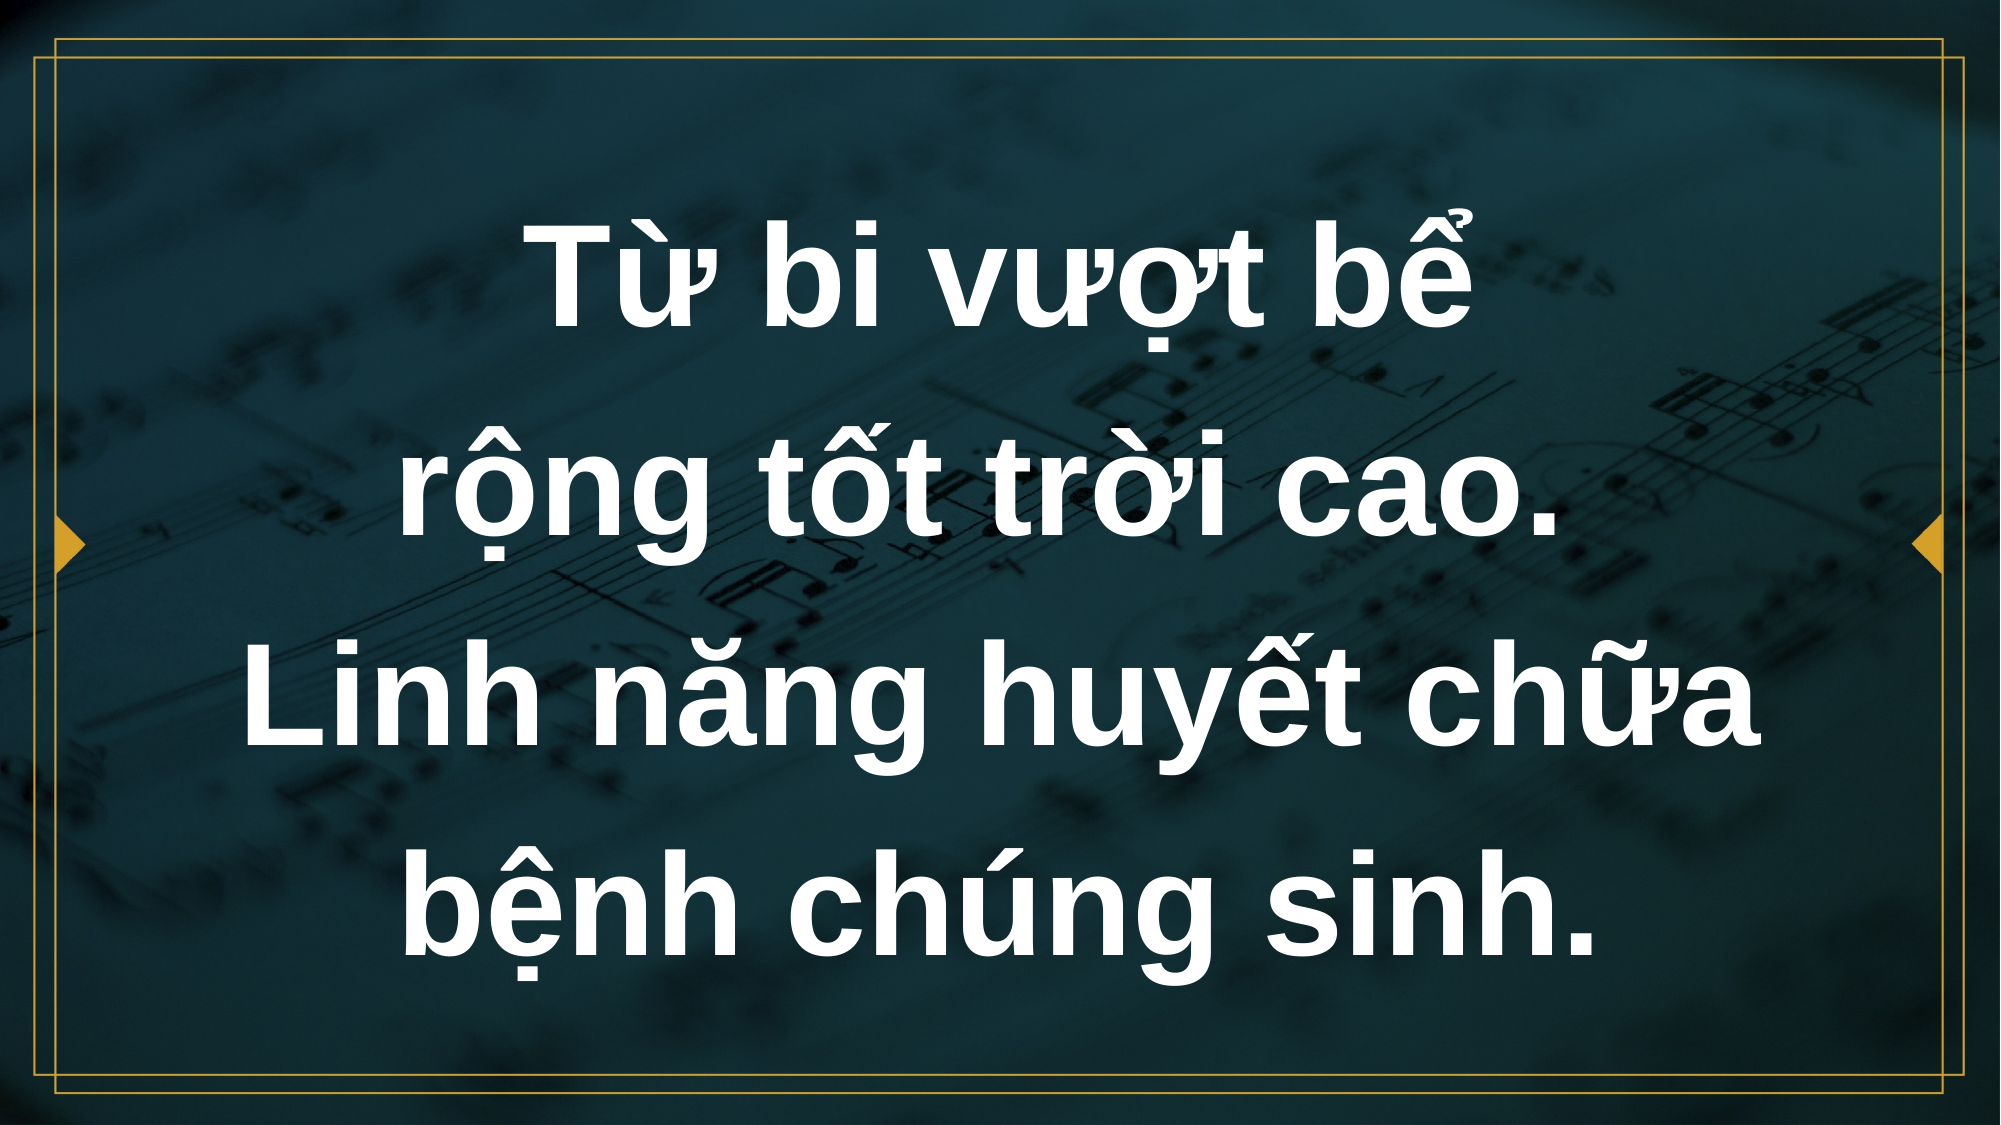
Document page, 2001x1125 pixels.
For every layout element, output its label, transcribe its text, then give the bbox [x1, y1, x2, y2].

picture [0, 0, 2000, 1125]
title Từ bi vượt bể rộng tốt trời cao. Linh năng huyết chữa bệnh chúng sinh. [55, 53, 1945, 1077]
